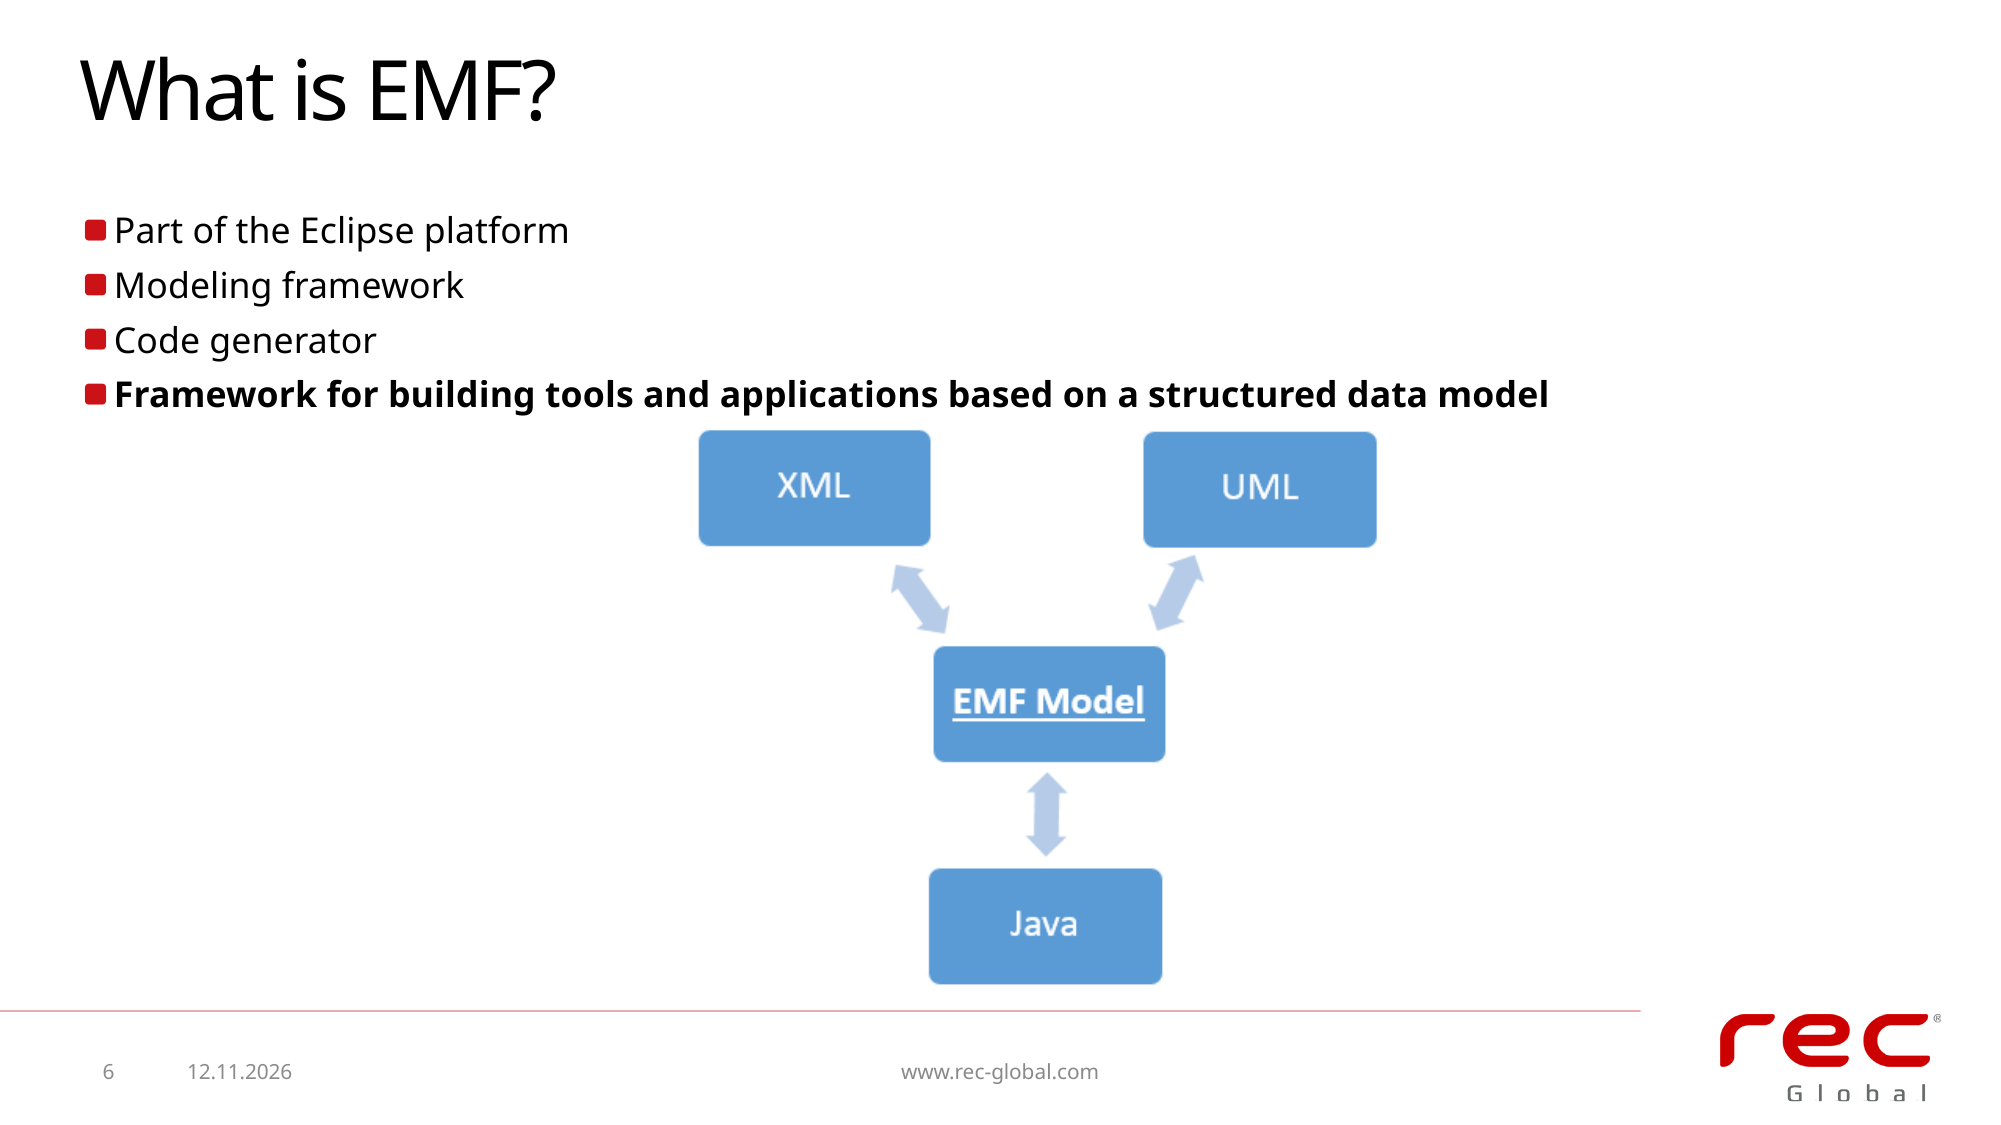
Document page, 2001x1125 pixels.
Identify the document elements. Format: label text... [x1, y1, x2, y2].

picture [79, 214, 113, 247]
list Part of the Eclipse platform Modeling framework Code generator Framework for building tools and applications based on a structured data model [64, 205, 1934, 460]
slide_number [152, 1042, 327, 1103]
picture [1720, 1014, 1941, 1102]
picture [685, 418, 1388, 994]
picture [79, 378, 113, 411]
title What is EMF? [64, 0, 1934, 188]
footer www.rec-global.com [662, 1042, 1338, 1103]
picture [79, 268, 113, 302]
slide_number 6 [64, 1042, 152, 1103]
picture [79, 323, 113, 356]
